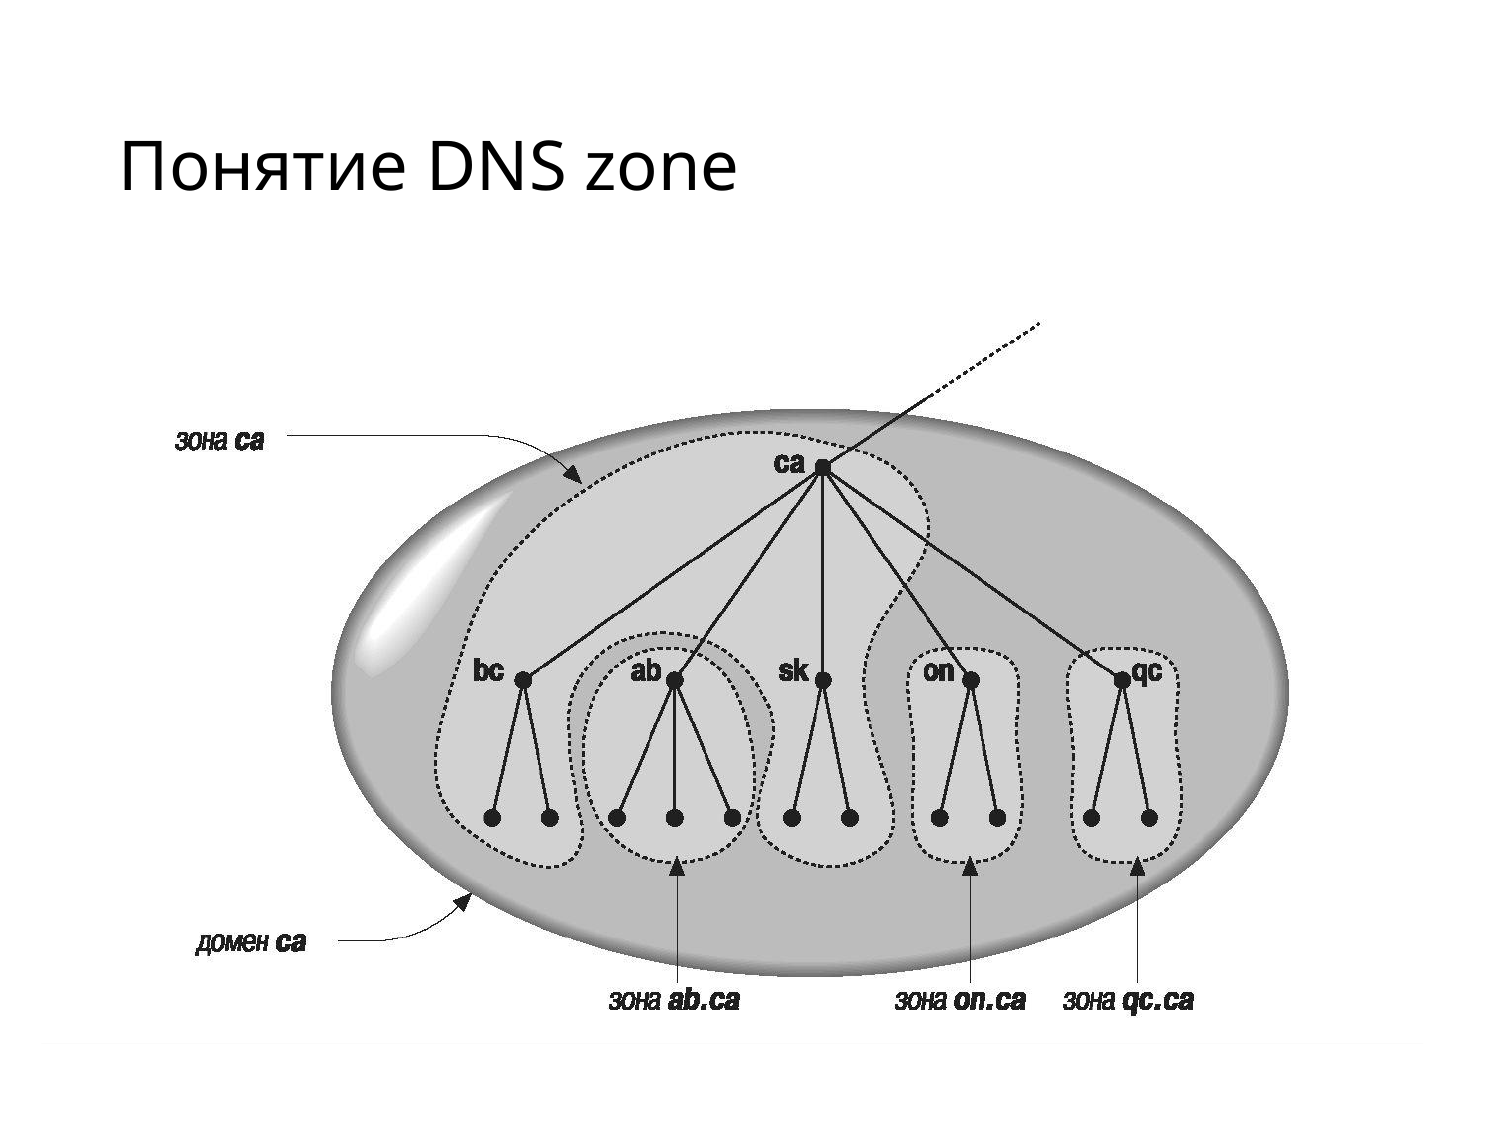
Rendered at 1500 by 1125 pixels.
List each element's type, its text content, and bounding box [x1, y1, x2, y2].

title Понятие DNS zone [103, 60, 1398, 278]
picture [41, 290, 1424, 1044]
